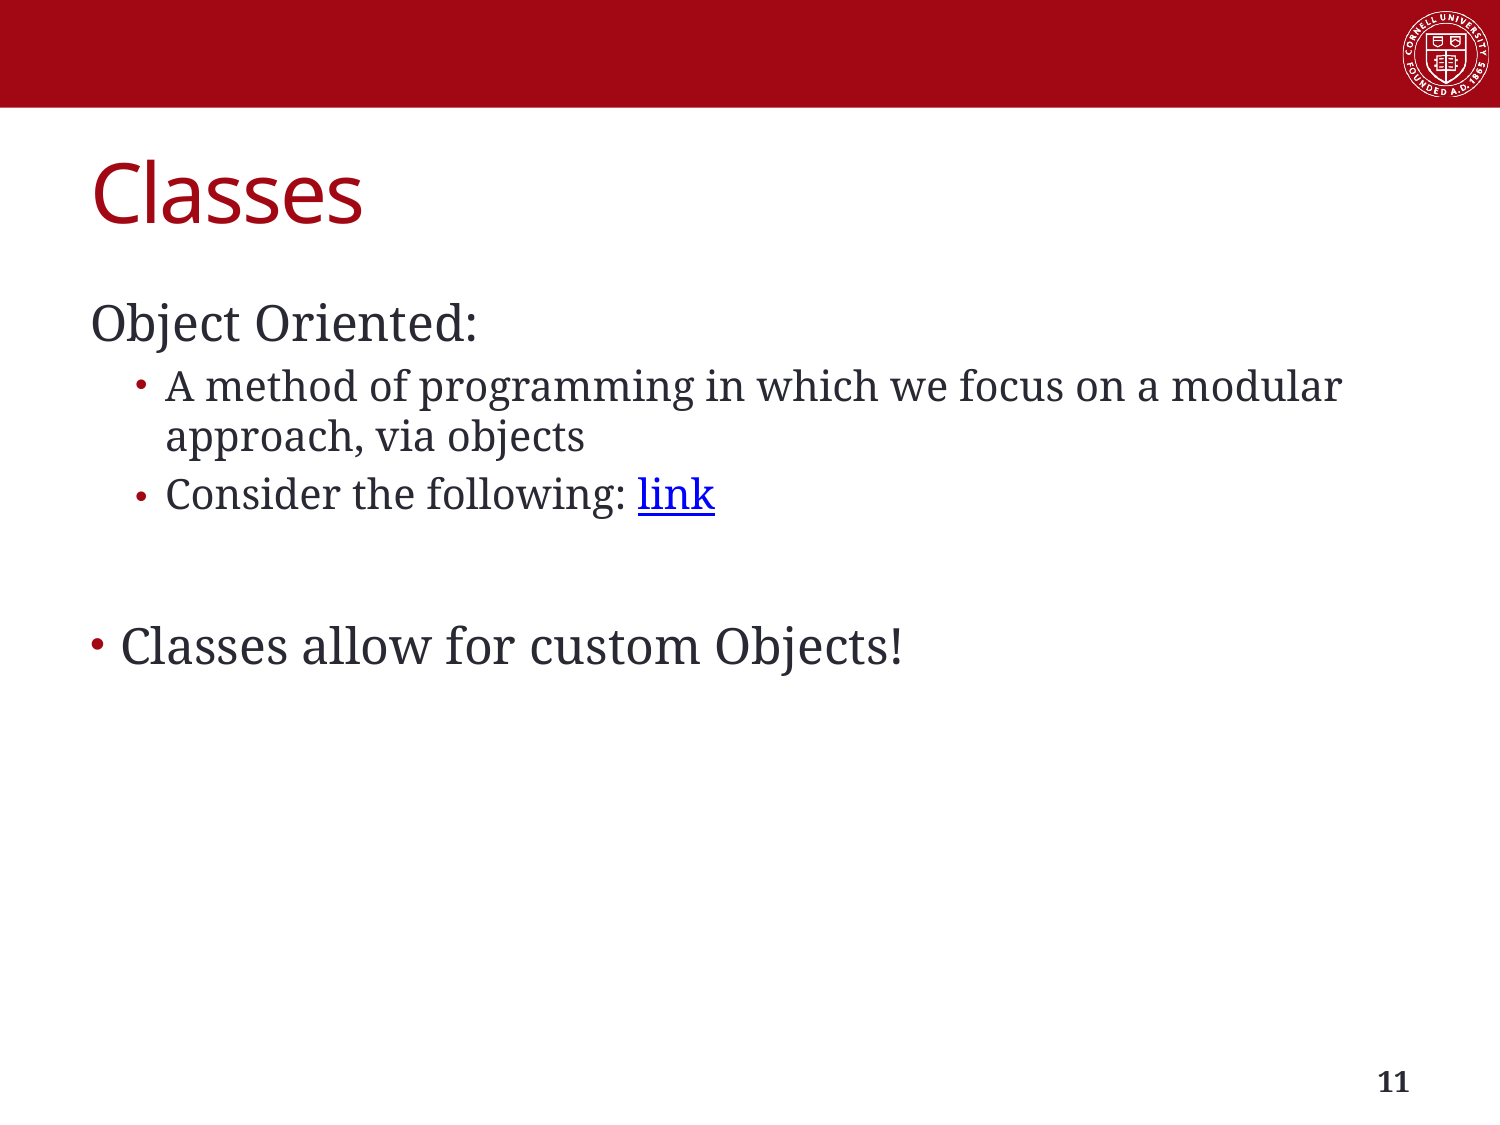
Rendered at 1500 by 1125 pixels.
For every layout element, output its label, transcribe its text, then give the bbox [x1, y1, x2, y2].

slide_number 10 [1250, 1056, 1425, 1111]
list Object Oriented: A method of programming in which we focus on a modular approach, via objects Consider the following: link Classes allow for custom Objects! [75, 283, 1425, 1084]
title Classes [75, 108, 1425, 272]
